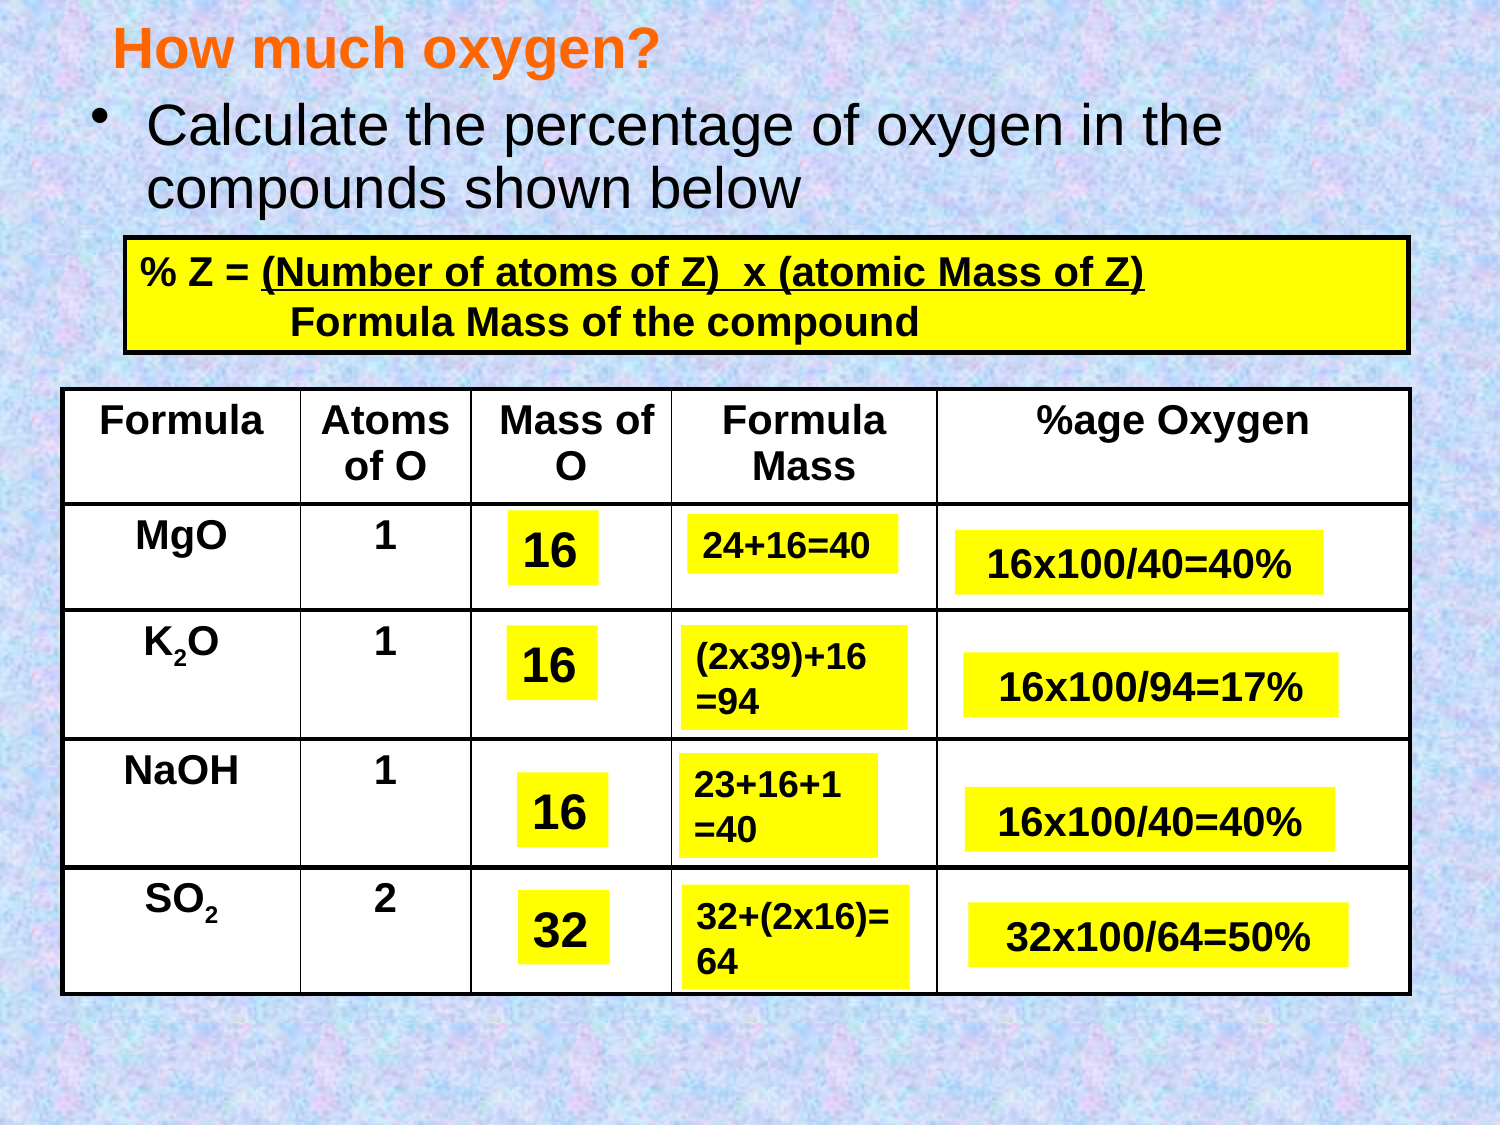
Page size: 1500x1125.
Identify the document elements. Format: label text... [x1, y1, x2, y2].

title How much oxygen? [0, 2, 1282, 88]
table_cell [938, 612, 1408, 737]
table_cell [672, 870, 936, 992]
text_box 16x100/94=17% [963, 652, 1339, 718]
text_box 23+16+1=40 [679, 753, 878, 858]
text_box 32x100/64=50% [968, 902, 1349, 968]
table_cell [938, 870, 1408, 992]
table_cell SO2 [65, 870, 300, 992]
table_cell [672, 612, 936, 737]
table_header %age Oxygen [938, 391, 1408, 502]
table_cell 1 [301, 741, 470, 865]
table_cell 1 [301, 612, 470, 737]
text_box % Z = (Number of atoms of Z) x (atomic Mass of Z) Formula Mass of the compound [125, 237, 1409, 353]
table_cell [472, 506, 671, 608]
text_box 24+16=40 [687, 514, 899, 574]
picture [0, 0, 1500, 1125]
table_cell 2 [301, 870, 470, 992]
table_cell 1 [301, 506, 470, 608]
text_box 16x100/40=40% [955, 529, 1324, 595]
text_box (2x39)+16 =94 [680, 625, 908, 730]
table_cell [938, 741, 1408, 865]
text_box 16 [507, 510, 599, 586]
table_cell K2O [65, 612, 300, 737]
text_box 16x100/40=40% [964, 786, 1336, 852]
table_cell MgO [65, 506, 300, 608]
table_cell [672, 506, 936, 608]
text_box 32 [518, 889, 610, 965]
table_cell [938, 506, 1408, 608]
table_cell NaOH [65, 741, 300, 865]
table_header Mass of O [472, 391, 671, 502]
text_box 16 [517, 772, 609, 848]
list Calculate the percentage of oxygen in the compounds shown below [75, 87, 1379, 237]
table_header Formula [65, 391, 300, 502]
table_cell [472, 870, 671, 992]
table_cell [672, 741, 936, 865]
table_cell [472, 741, 671, 865]
text_box 16 [506, 625, 598, 701]
table_cell [472, 612, 671, 737]
table_header Atoms of O [301, 391, 470, 502]
table_header Formula Mass [672, 391, 936, 502]
text_box 32+(2x16)=64 [681, 884, 910, 990]
